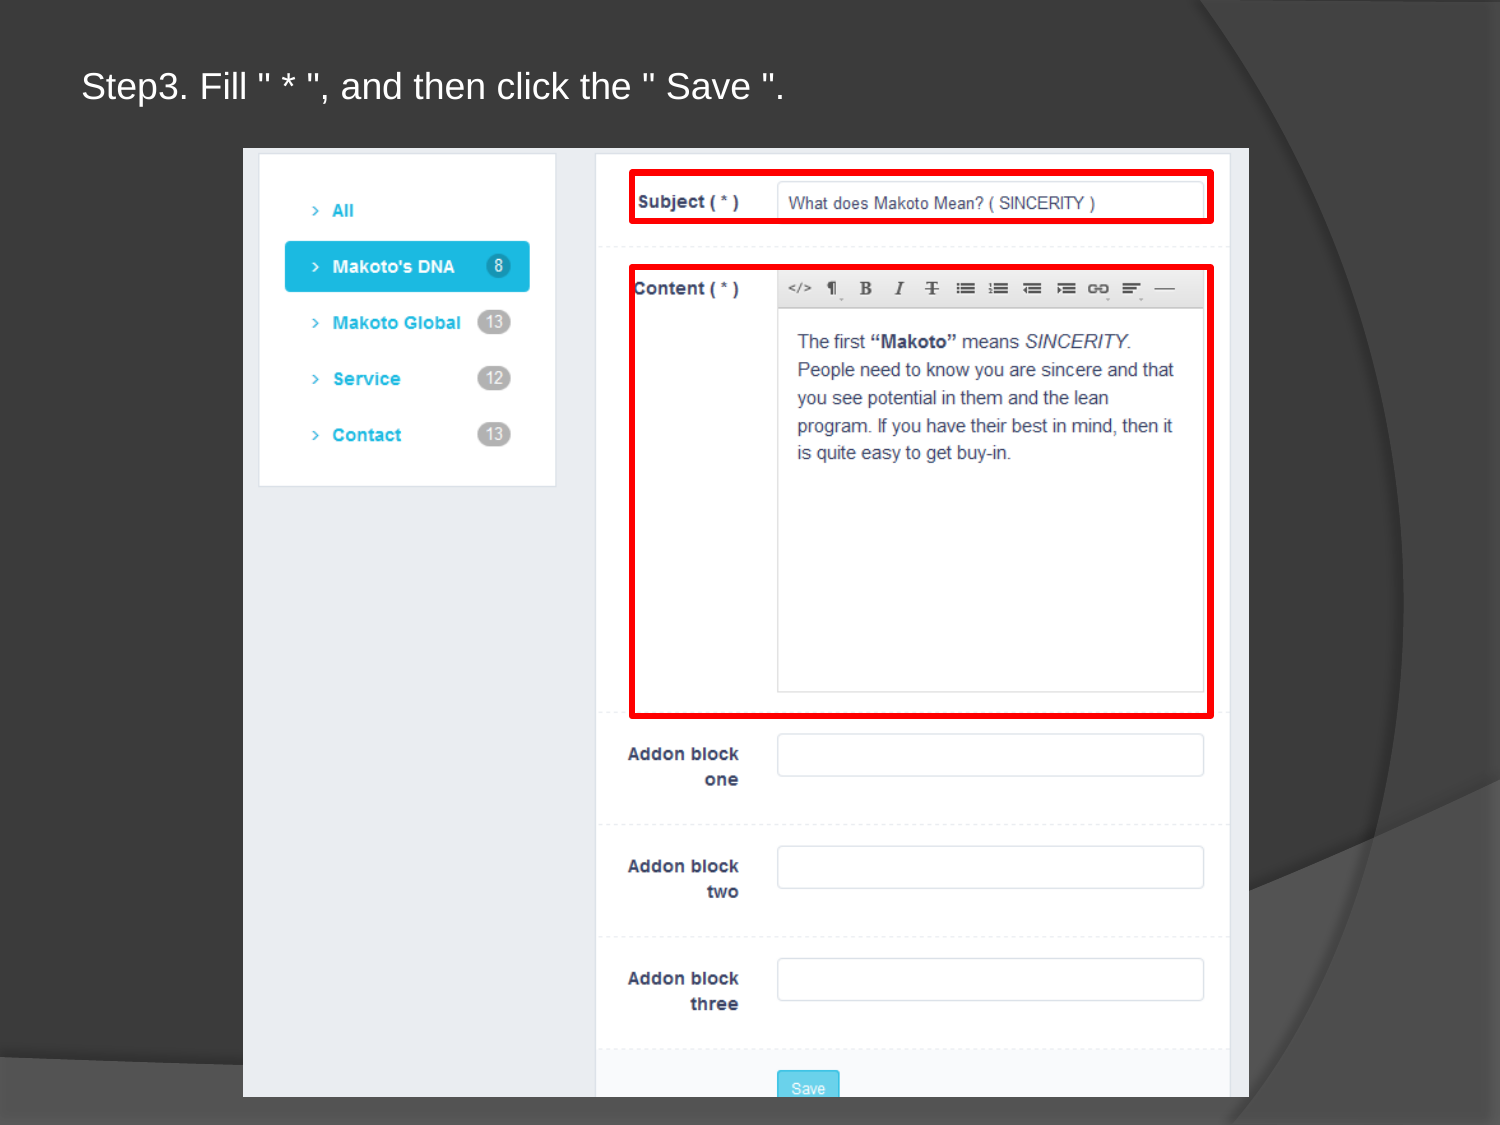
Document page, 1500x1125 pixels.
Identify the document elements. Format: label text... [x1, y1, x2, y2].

text_box Step3. Fill " * ", and then click the " Save ". [66, 54, 802, 115]
picture [243, 148, 1250, 1097]
